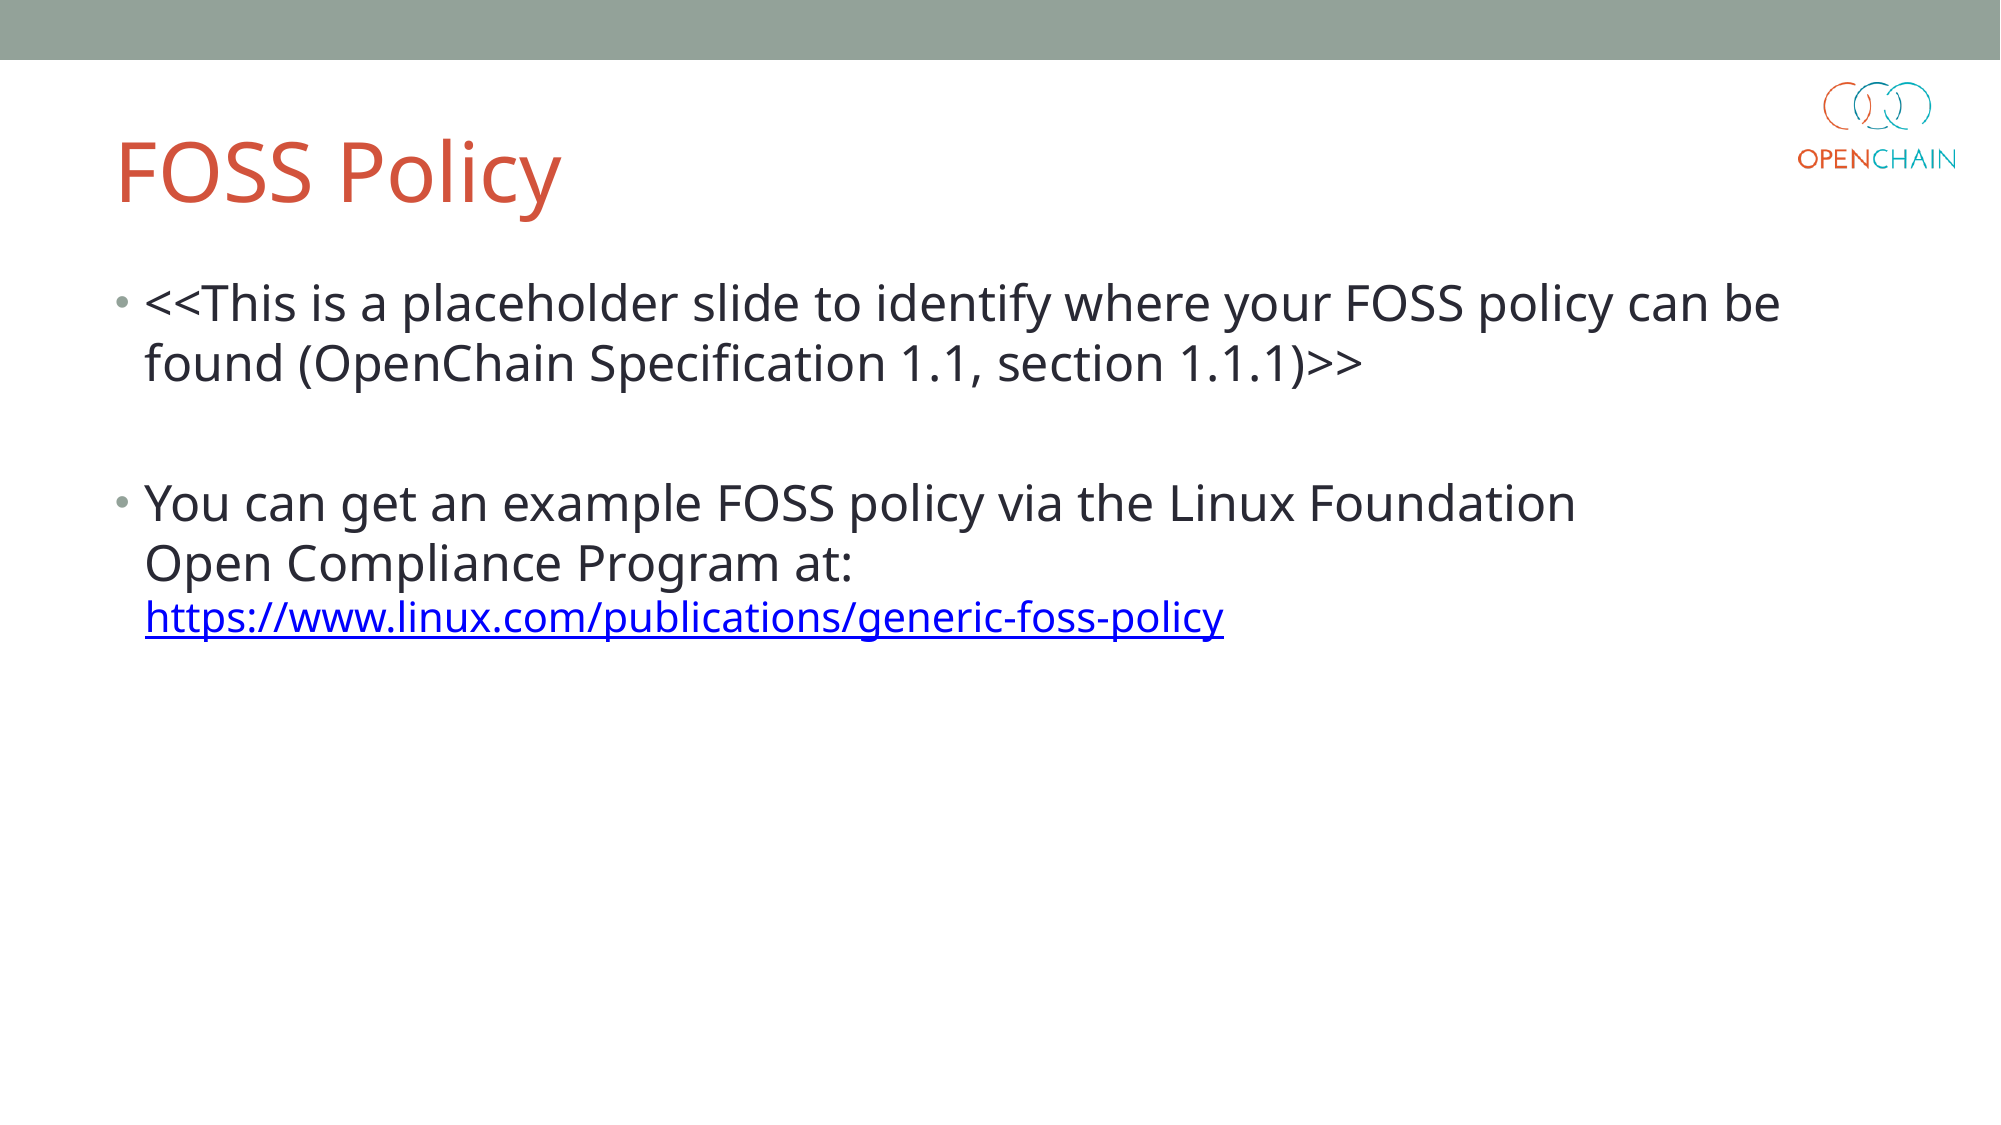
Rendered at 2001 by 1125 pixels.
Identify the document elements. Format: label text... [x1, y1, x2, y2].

title FOSS Policy [99, 87, 1900, 250]
list <<This is a placeholder slide to identify where your FOSS policy can be found (OpenChain Specification 1.1, section 1.1.1)>> You can get an example FOSS policy via the Linux Foundation Open Compliance Program at: https://www.linux.com/publications/generic-foss-policy [99, 263, 1900, 1064]
picture [1798, 82, 1955, 169]
